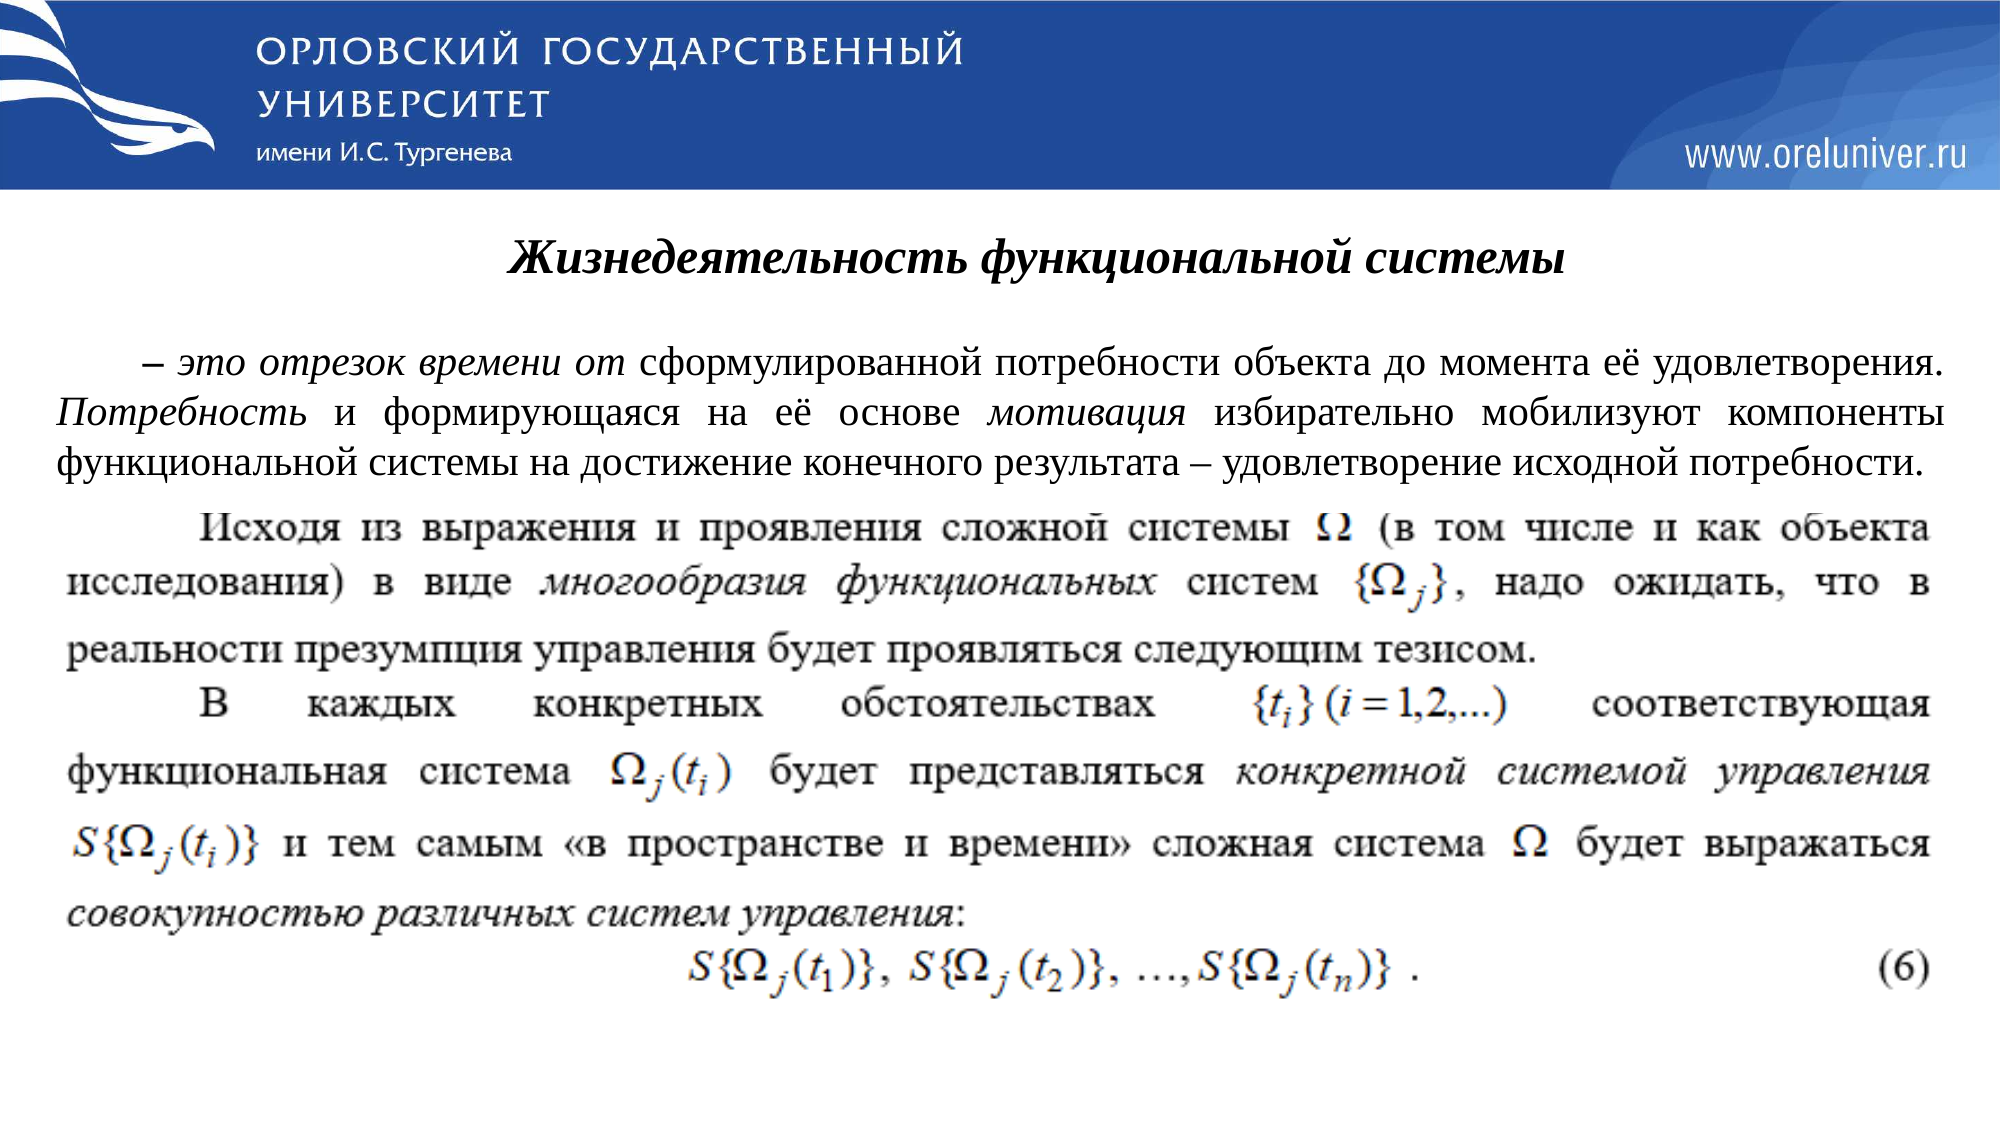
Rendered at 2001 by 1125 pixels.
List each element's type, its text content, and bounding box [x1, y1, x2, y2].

picture [56, 513, 1943, 1017]
text_box Жизнедеятельность функциональной системы – это отрезок времени от сформулированной потребности объекта до момента её удовлетворения. Потребность и формирующаяся на её основе мотивация избирательно мобилизуют компоненты функциональной системы на достижение конечного результата – удовлетворение исходной потребности. [41, 216, 1960, 492]
picture [0, 0, 2000, 190]
